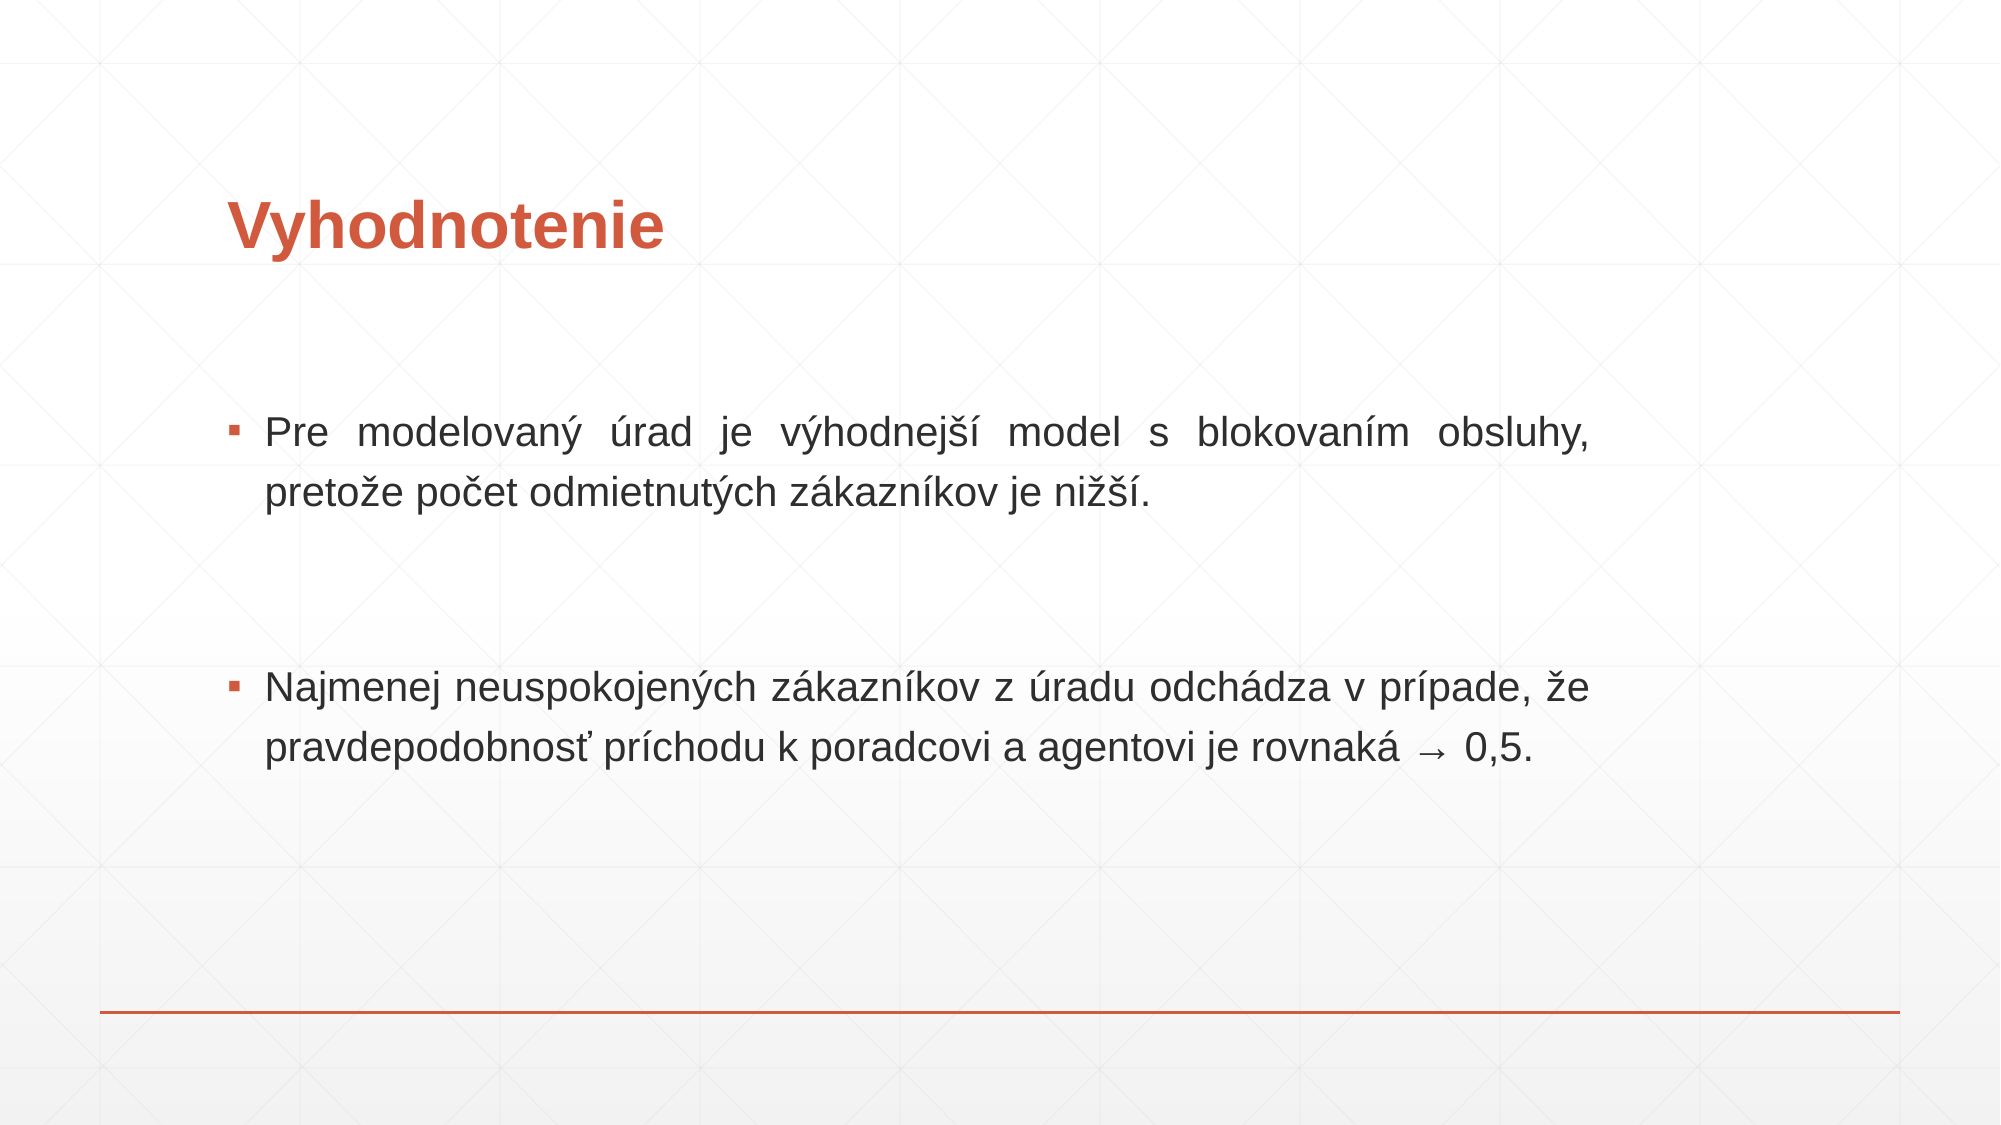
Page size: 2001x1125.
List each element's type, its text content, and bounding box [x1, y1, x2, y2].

title Vyhodnotenie [212, 82, 1788, 271]
text_box Pre modelovaný úrad je výhodnejší model s blokovaním obsluhy, pretože počet odmietnutých zákazníkov je nižší. Najmenej neuspokojených zákazníkov z úradu odchádza v prípade, že pravdepodobnosť príchodu k poradcovi a agentovi je rovnaká → 0,5. [212, 387, 1606, 1068]
